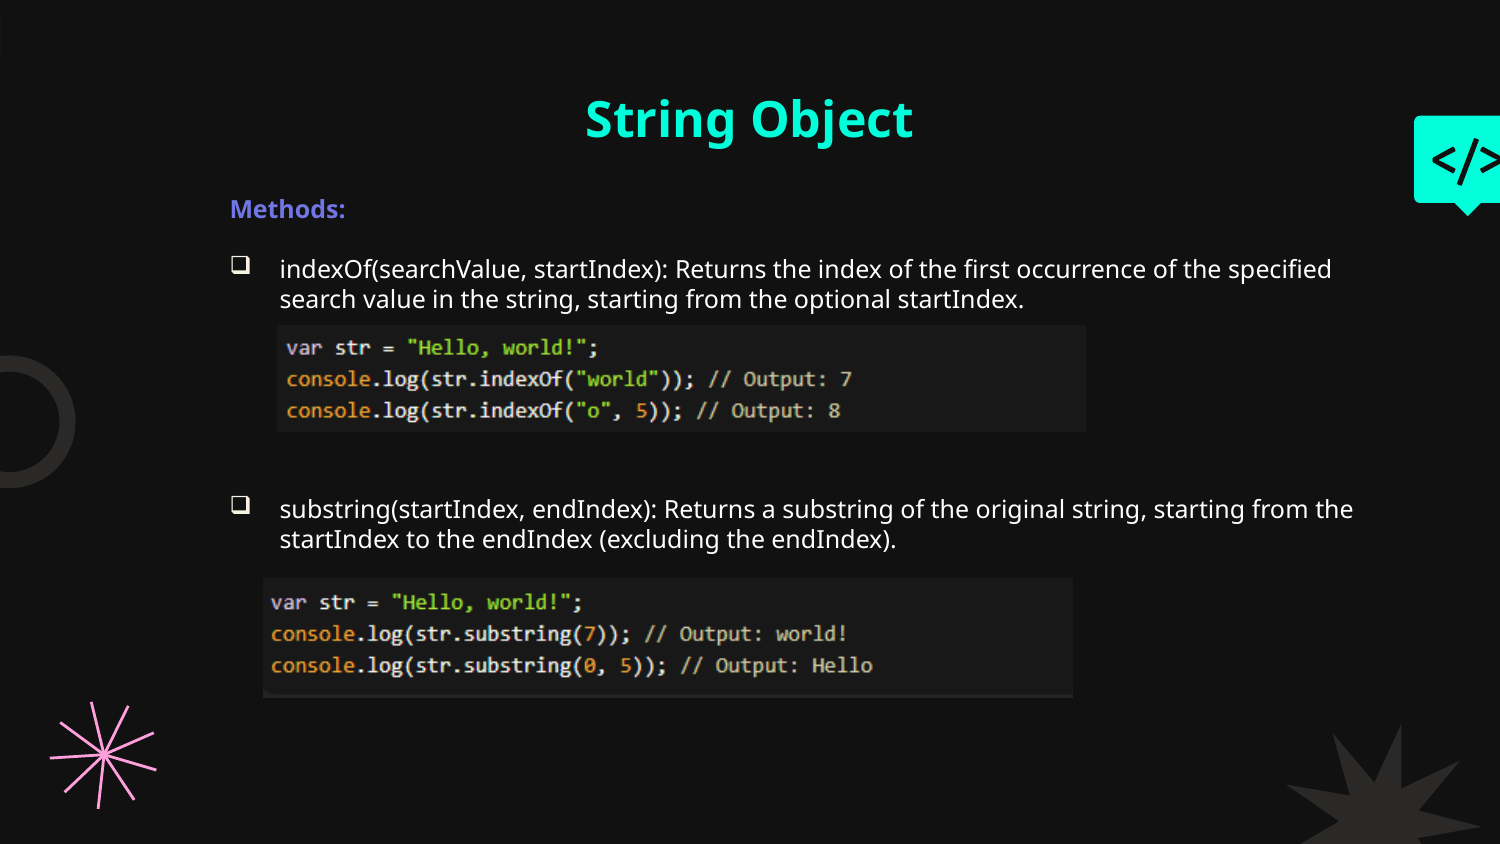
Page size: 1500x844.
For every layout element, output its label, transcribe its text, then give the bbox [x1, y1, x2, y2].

title String Object [118, 72, 1382, 167]
picture [263, 578, 1074, 698]
picture [277, 325, 1086, 433]
subtitle Methods: indexOf(searchValue, startIndex): Returns the index of the first occurrence of the specified search value in the string, starting from the optional startIndex. substring(startIndex, endIndex): Returns a substring of the original string, starting from the startIndex to the endIndex (excluding the endIndex). [189, 178, 1372, 709]
